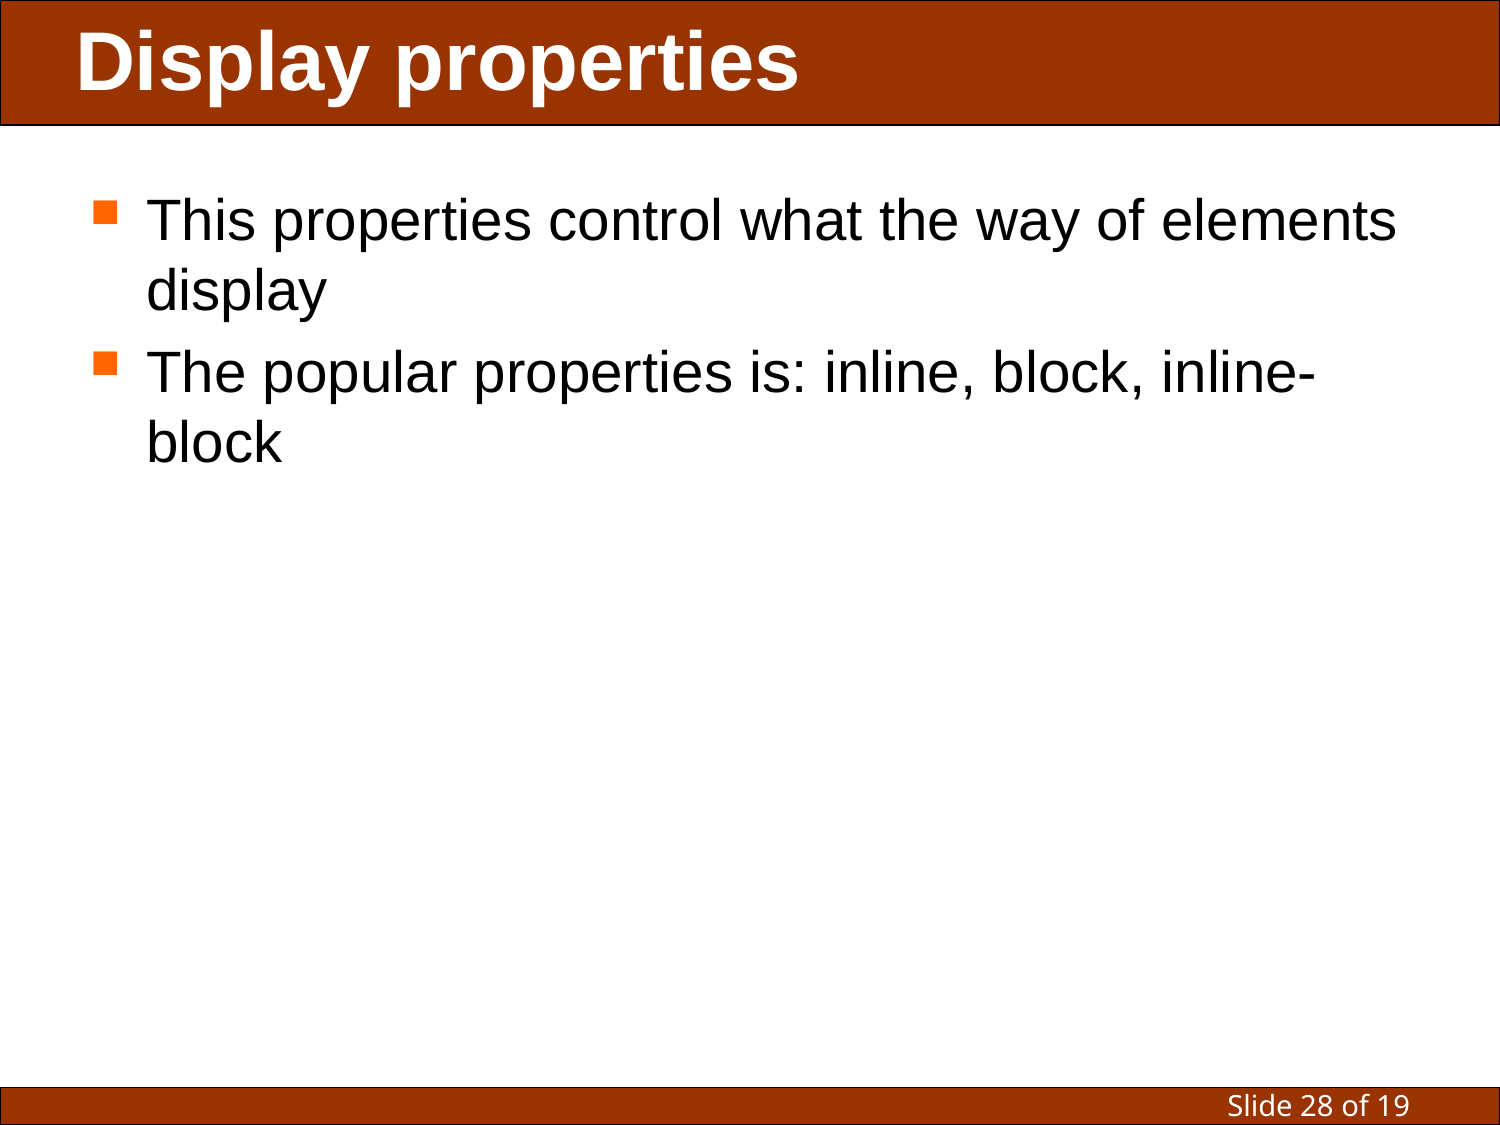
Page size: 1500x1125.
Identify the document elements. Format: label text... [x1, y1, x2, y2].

list This properties control what the way of elements display The popular properties is: inline, block, inline-block [75, 174, 1425, 1005]
footer Slide 28 of 19 [74, 1087, 1426, 1125]
title Display properties [75, 7, 1425, 125]
